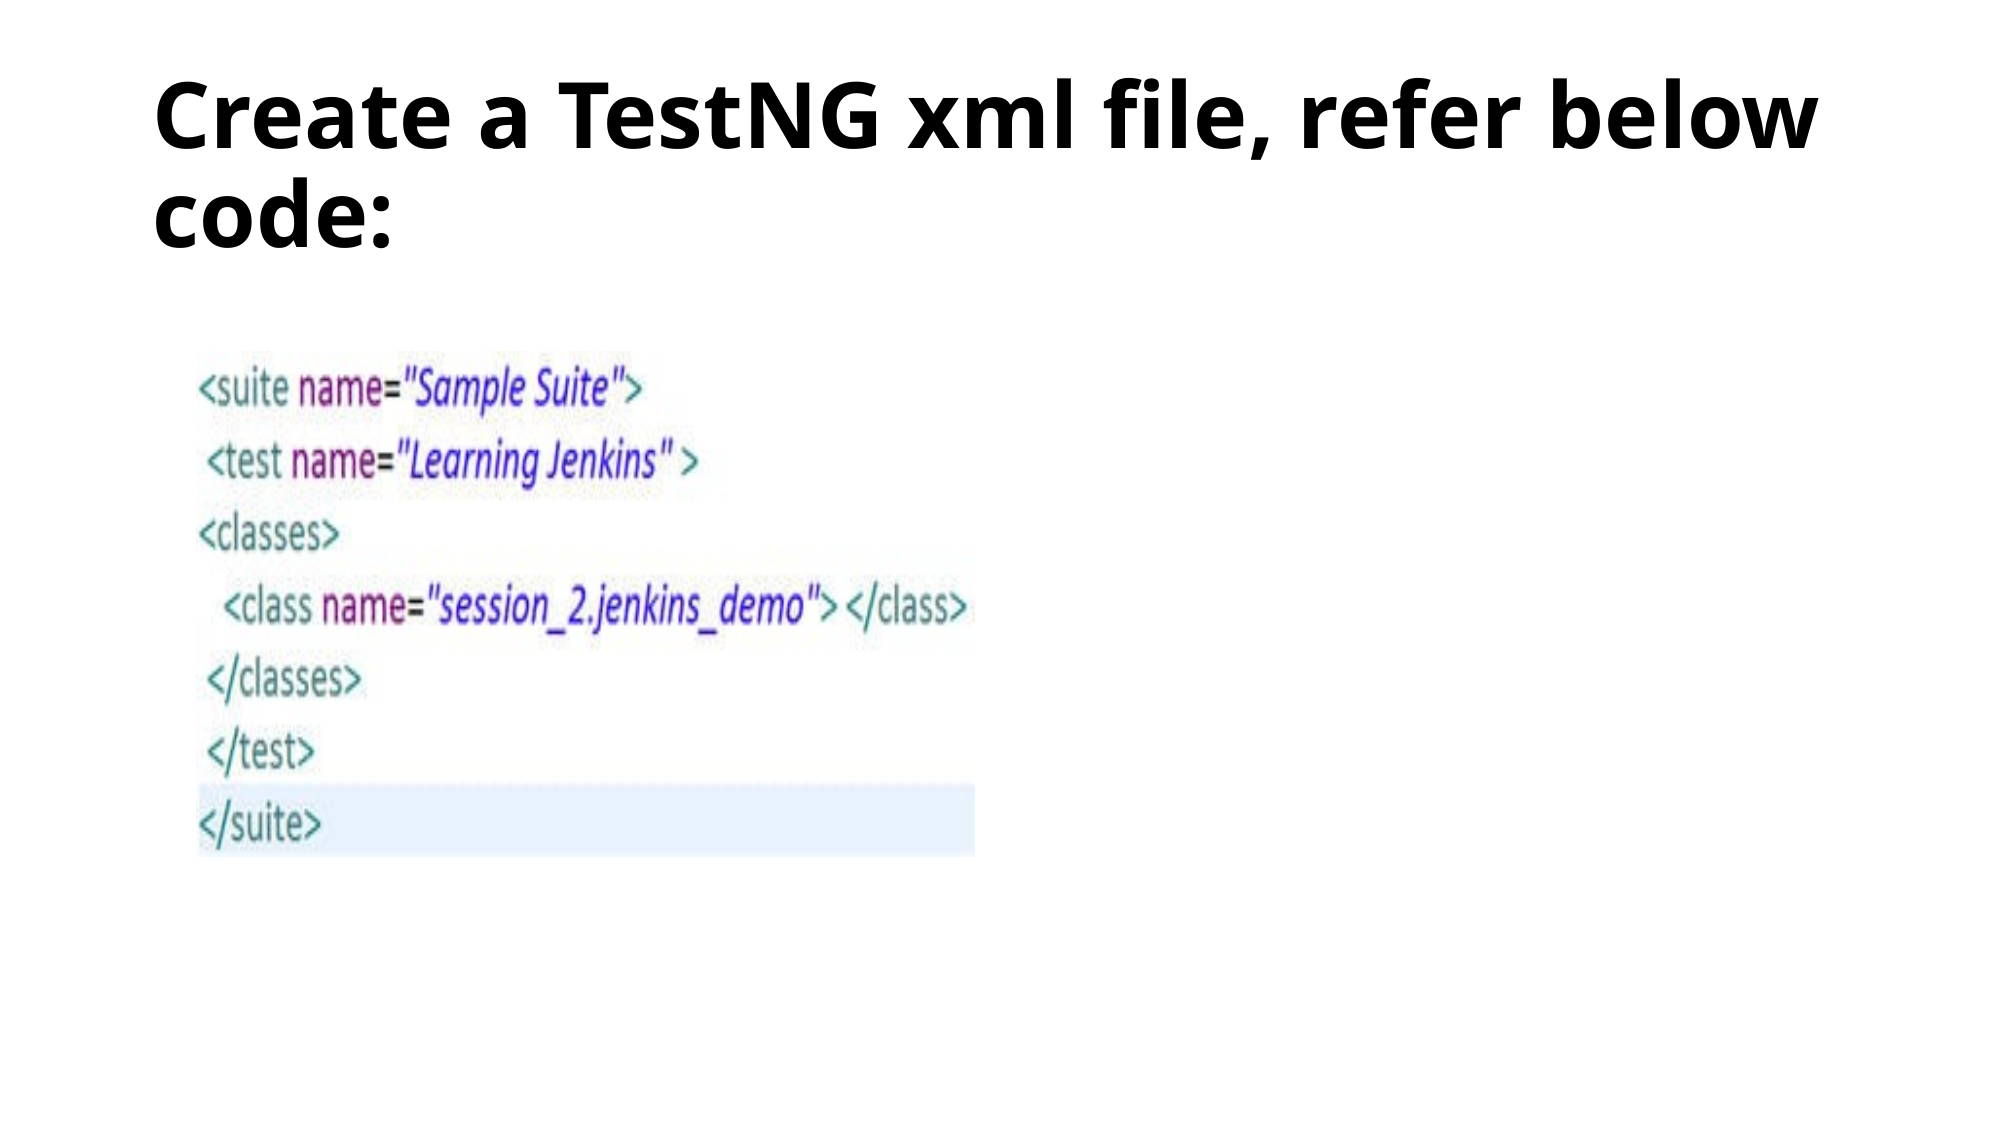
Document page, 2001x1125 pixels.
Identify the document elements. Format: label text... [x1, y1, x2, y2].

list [196, 351, 975, 857]
title Create a TestNG xml file, refer below code: [137, 59, 1863, 278]
